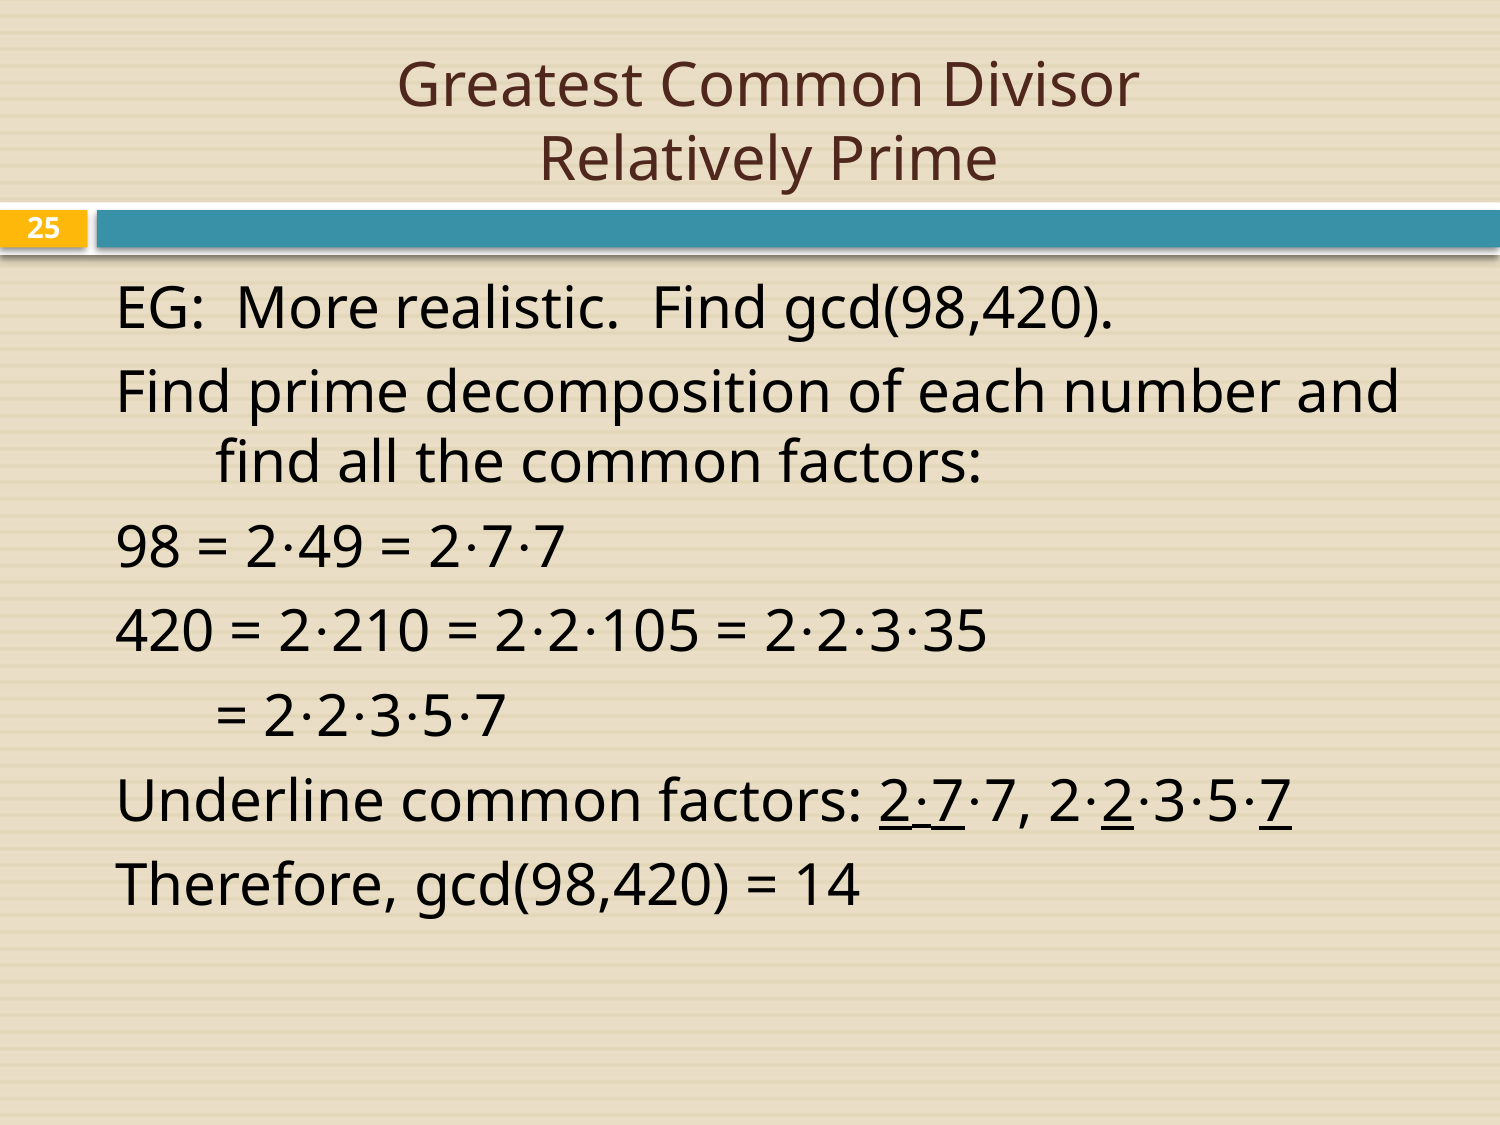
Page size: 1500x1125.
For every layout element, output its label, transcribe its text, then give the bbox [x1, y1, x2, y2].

list EG: More realistic. Find gcd(98,420). Find prime decomposition of each number and find all the common factors: 98 = 2·49 = 2·7·7 420 = 2·210 = 2·2·105 = 2·2·3·35 = 2·2·3·5·7 Underline common factors: 2·7·7, 2·2·3·5·7 Therefore, gcd(98,420) = 14 [100, 262, 1438, 1005]
slide_number 25 [0, 208, 88, 249]
title Greatest Common Divisor Relatively Prime [100, 37, 1438, 200]
